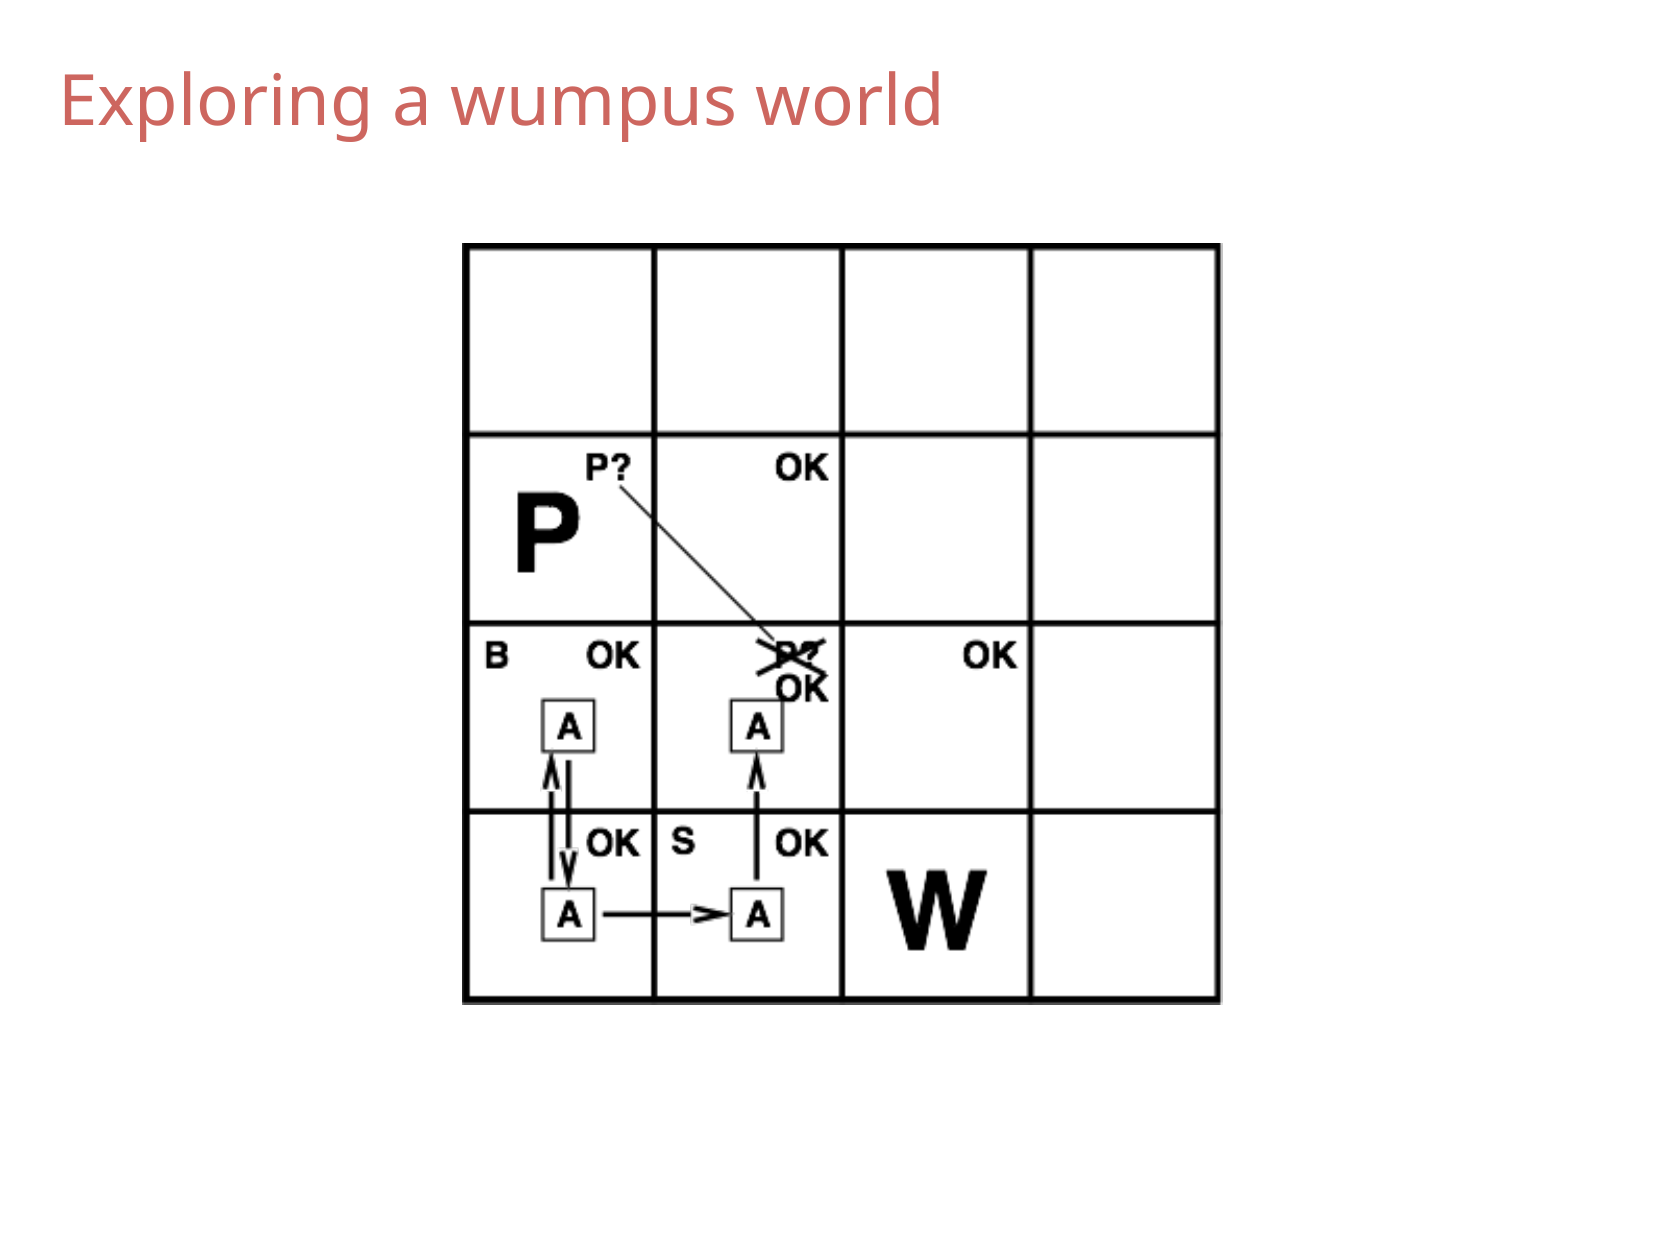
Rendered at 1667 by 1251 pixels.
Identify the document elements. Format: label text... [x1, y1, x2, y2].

list Exploring a wumpus world [51, 47, 1613, 147]
picture [462, 243, 1224, 1005]
